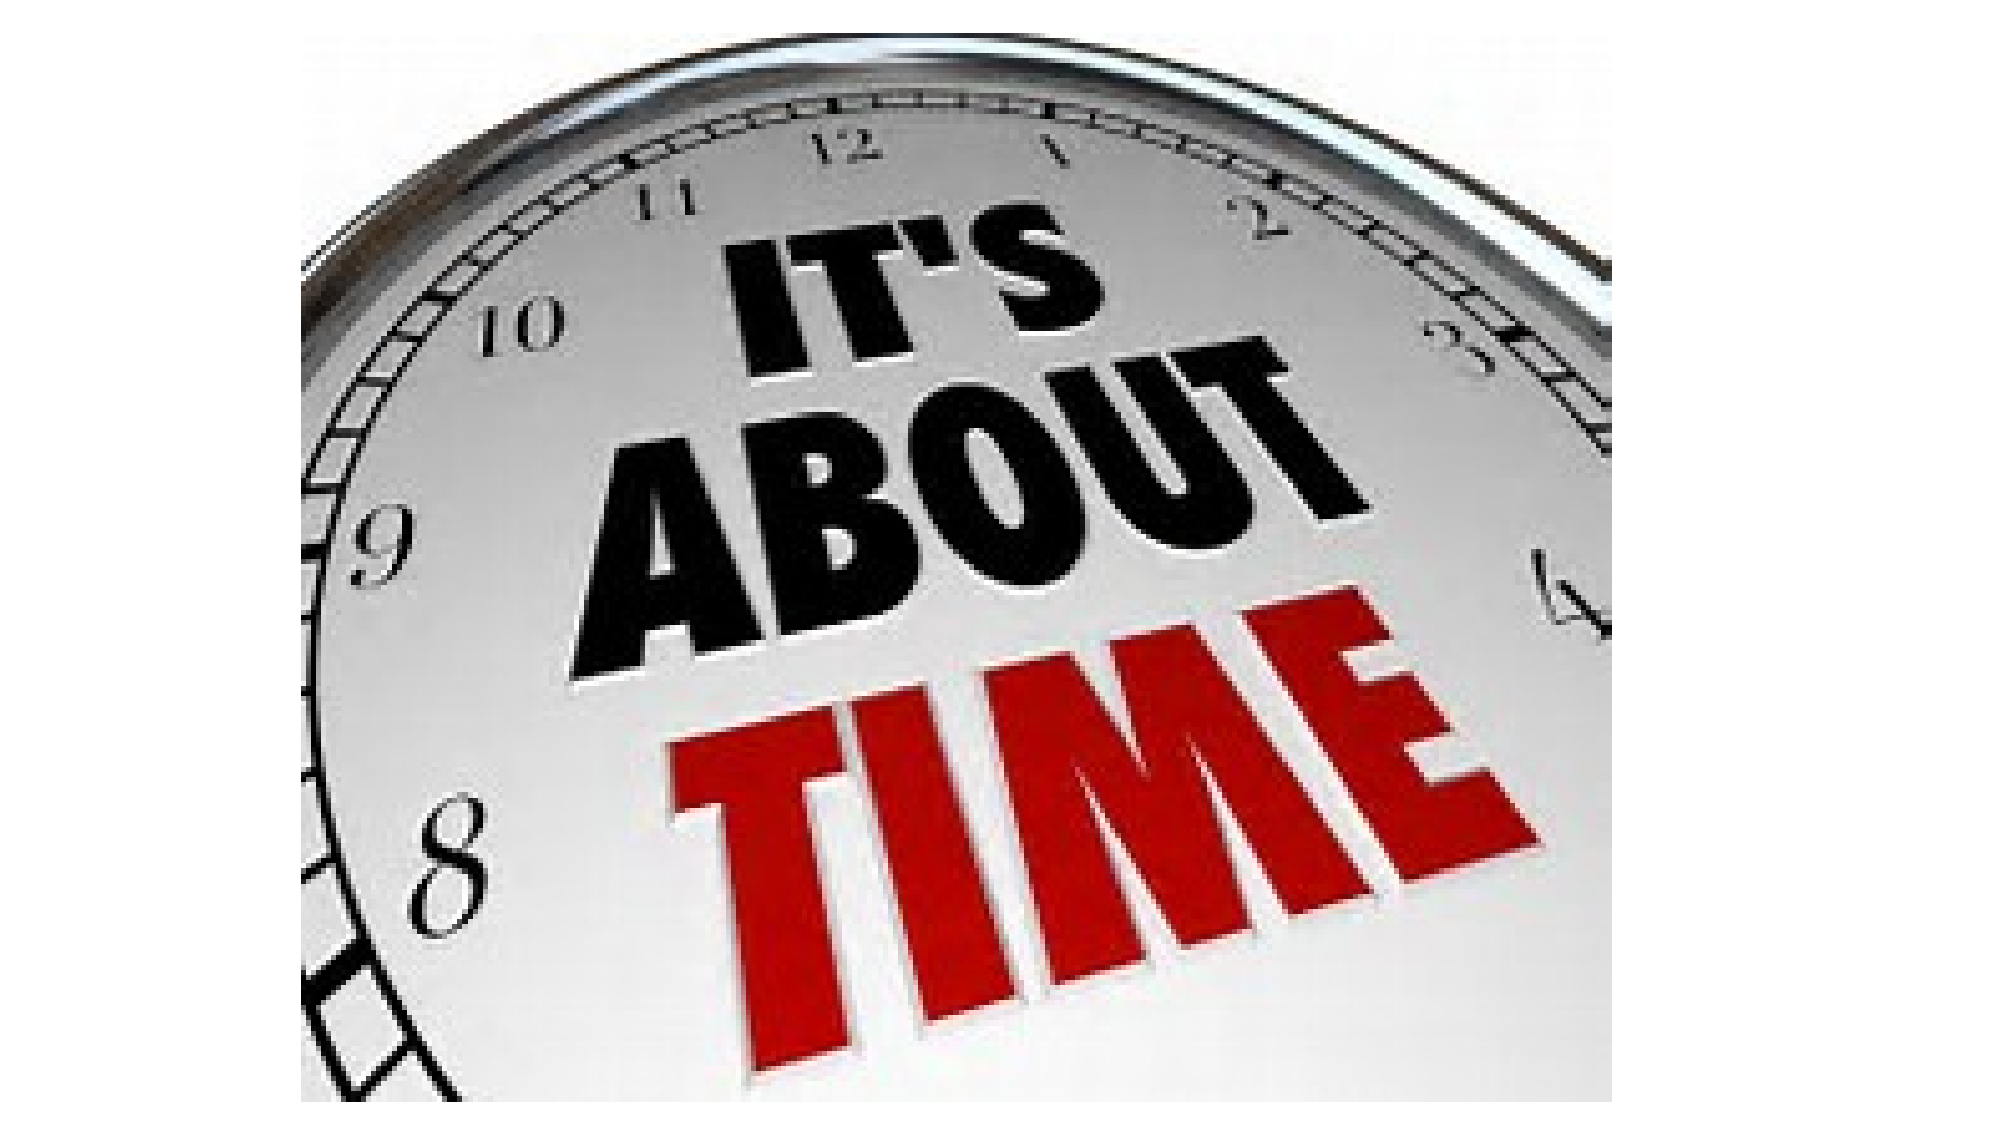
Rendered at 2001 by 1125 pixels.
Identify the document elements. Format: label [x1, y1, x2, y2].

picture [301, 33, 1612, 1102]
